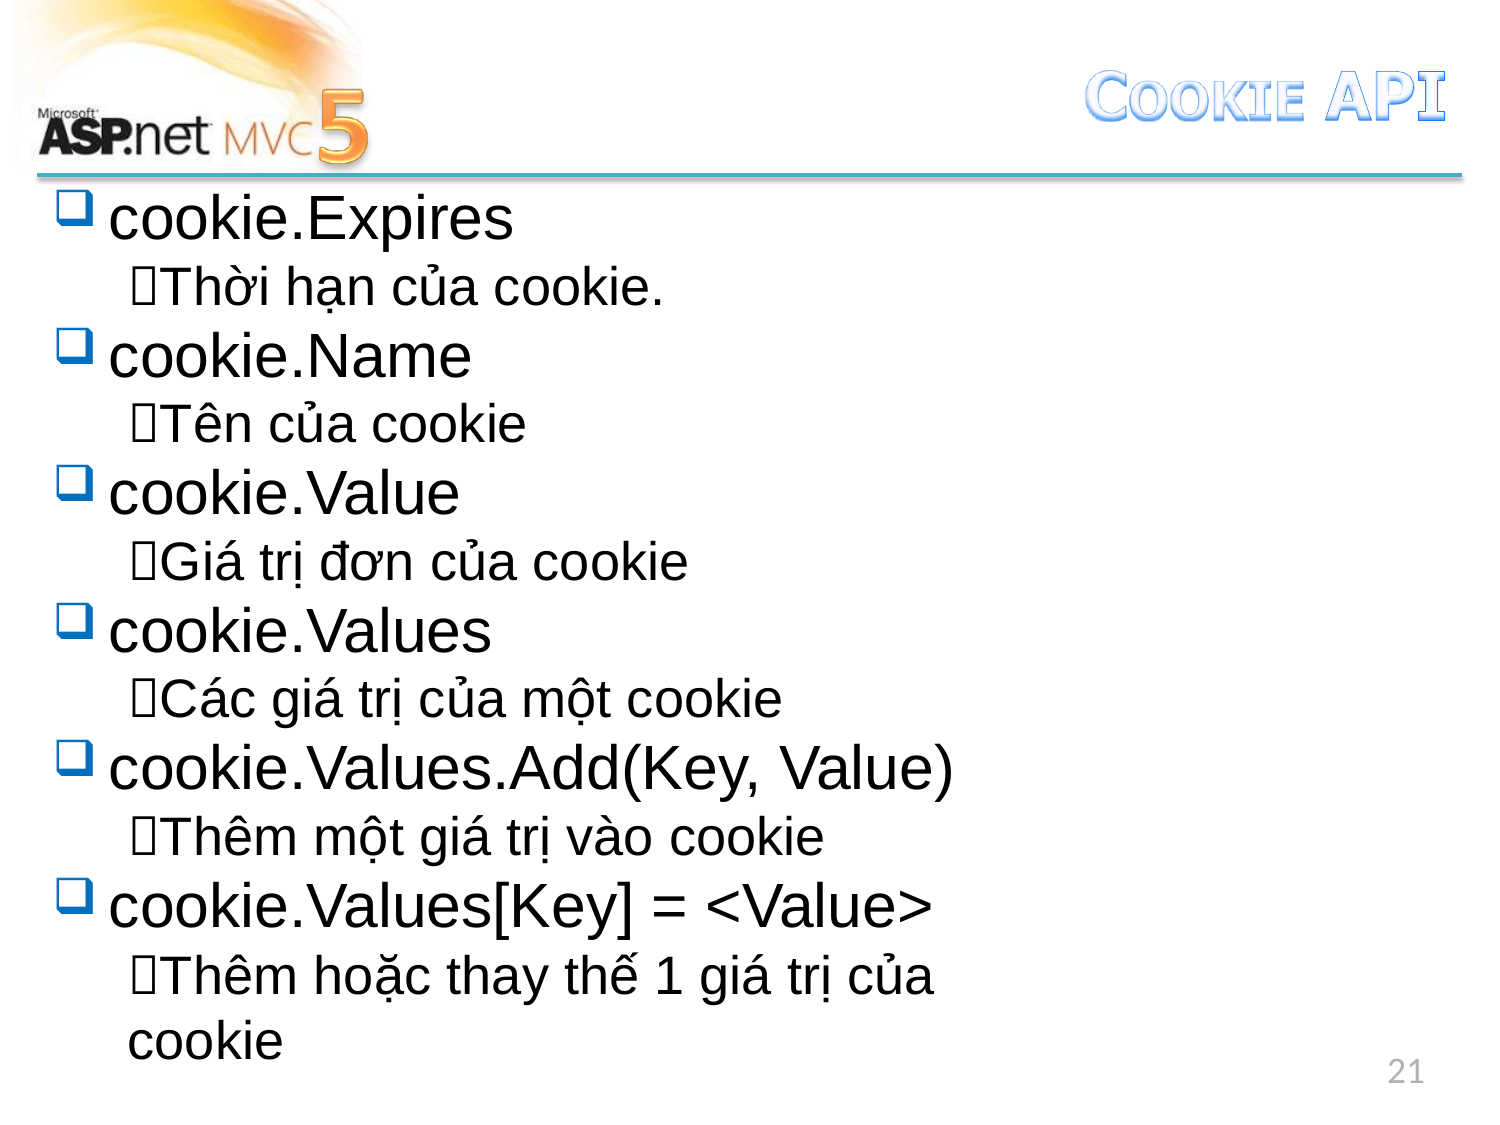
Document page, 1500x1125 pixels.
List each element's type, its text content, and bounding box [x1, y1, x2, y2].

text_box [12, 0, 1488, 210]
slide_number 21 [1080, 1046, 1425, 1103]
text_box cookie.Expires Thời hạn của cookie. cookie.Name Tên của cookie cookie.Value Giá trị đơn của cookie cookie.Values Các giá trị của một cookie cookie.Values.Add(Key, Value) Thêm một giá trị vào cookie cookie.Values[Key] = <Value> Thêm hoặc thay thế 1 giá trị của cookie [50, 218, 1040, 1071]
